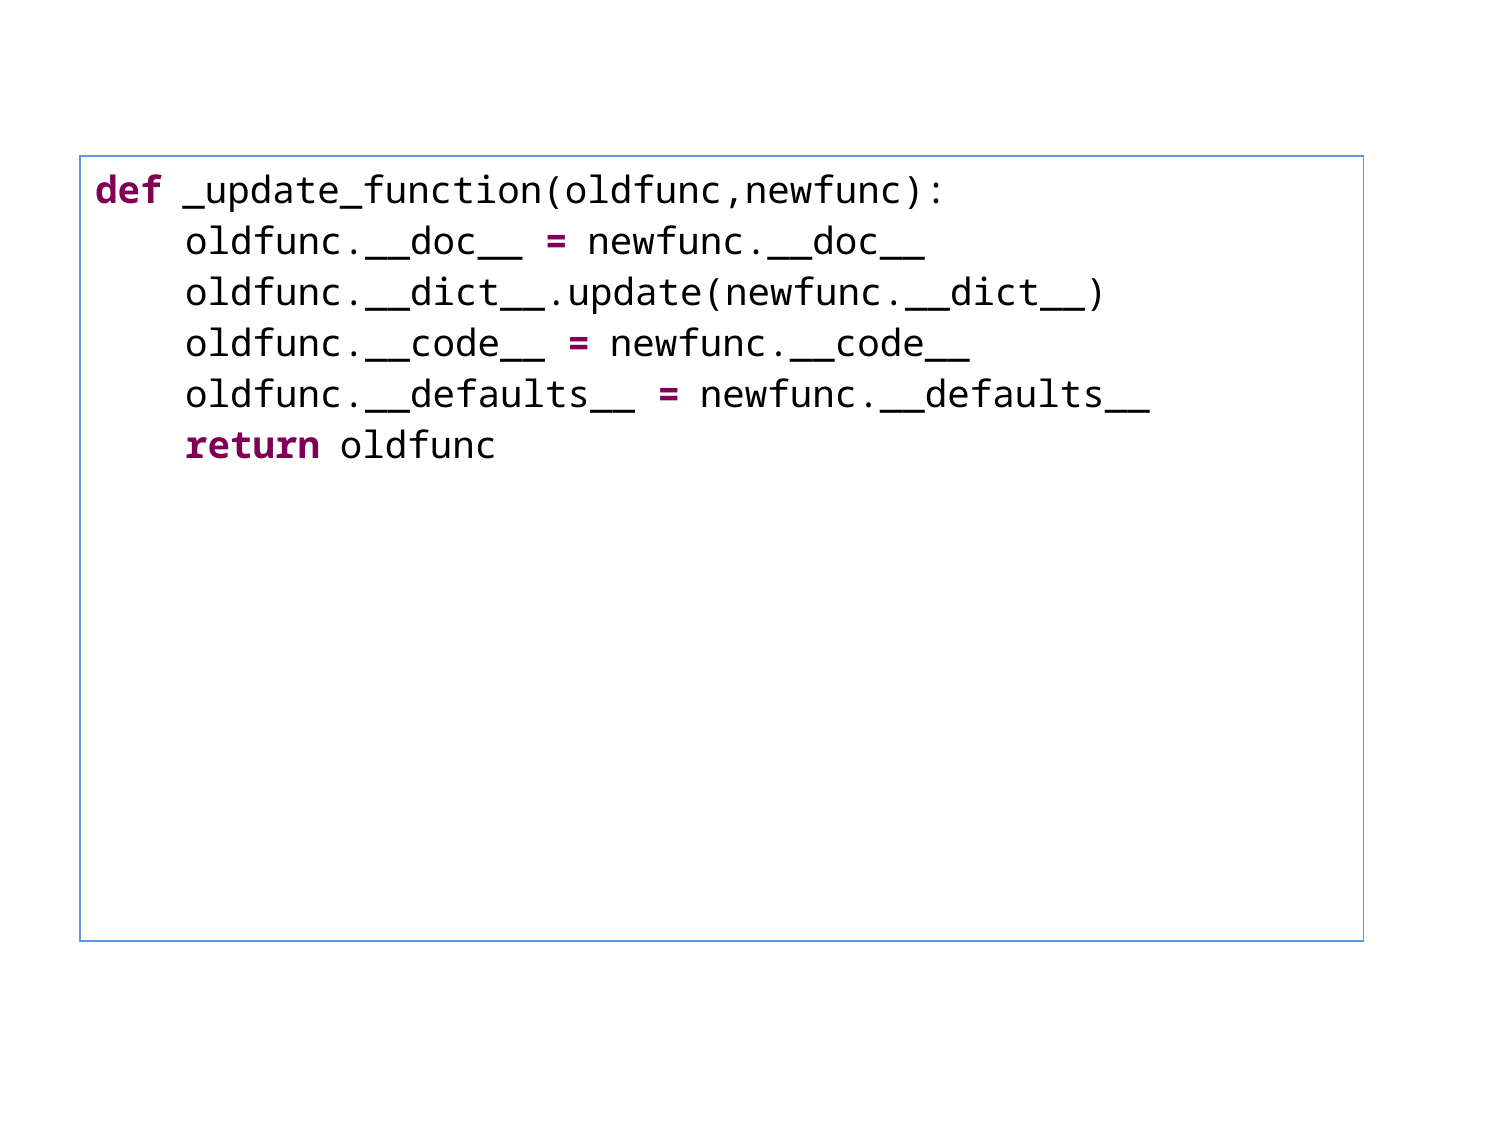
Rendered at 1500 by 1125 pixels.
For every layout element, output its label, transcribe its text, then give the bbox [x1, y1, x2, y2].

table_header def _update_function(oldfunc,newfunc): oldfunc.__doc__ = newfunc.__doc__ oldfunc.__dict__.update(newfunc.__dict__) oldfunc.__code__ = newfunc.__code__ oldfunc.__defaults__ = newfunc.__defaults__ return oldfunc [81, 157, 1363, 940]
